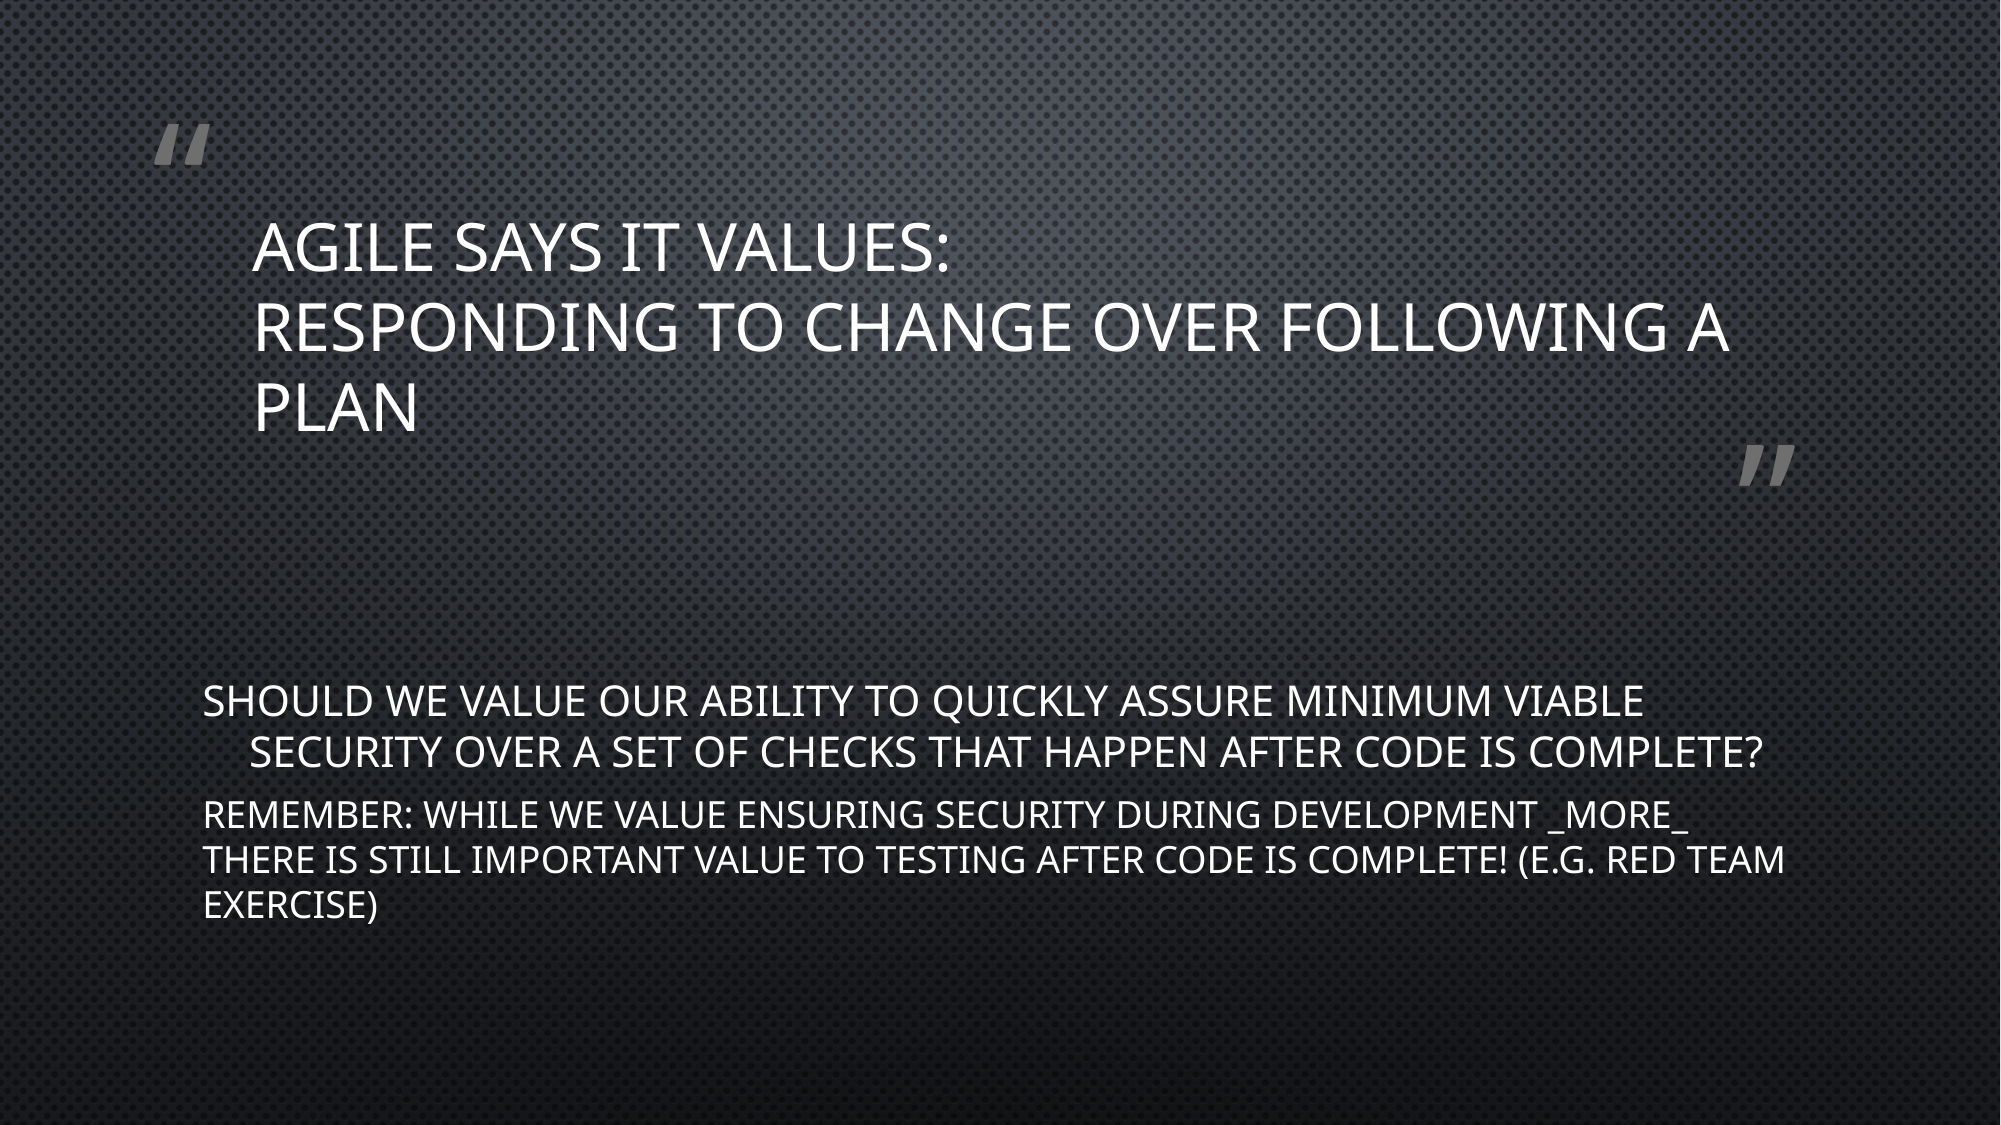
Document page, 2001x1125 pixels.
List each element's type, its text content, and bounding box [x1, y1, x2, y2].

list Should we value our ability to quickly assure minimum viable security over a set of checks that happen after code is complete? [187, 637, 1813, 783]
list Remember: While we value ensuring security during development _more_ there is still important value to testing after code is complete! (e.g. red team exercise) [187, 783, 1813, 950]
title Agile says it values: Responding to change over following a plan [237, 99, 1763, 550]
